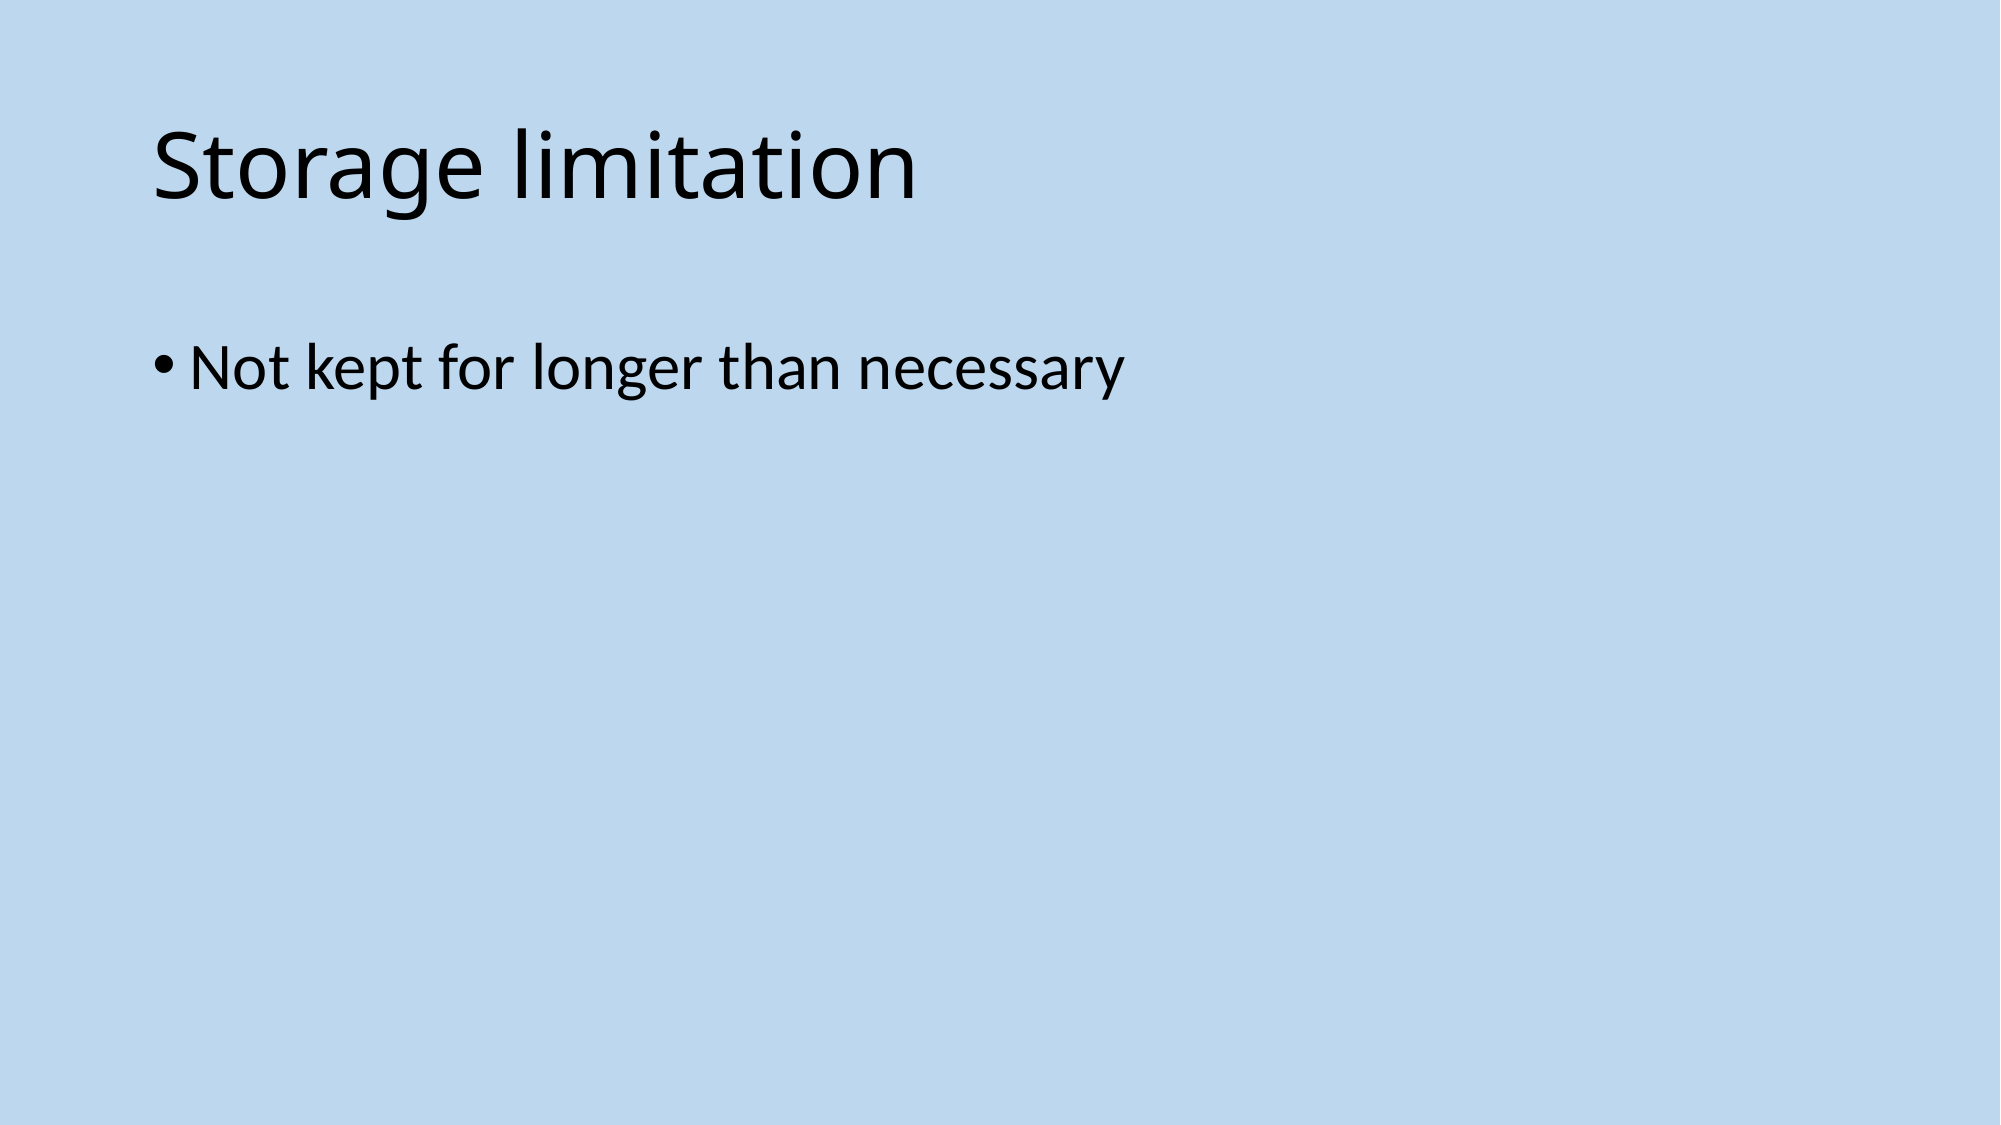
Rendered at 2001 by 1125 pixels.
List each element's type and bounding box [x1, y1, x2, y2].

title [137, 59, 1863, 278]
list [137, 299, 1863, 1014]
